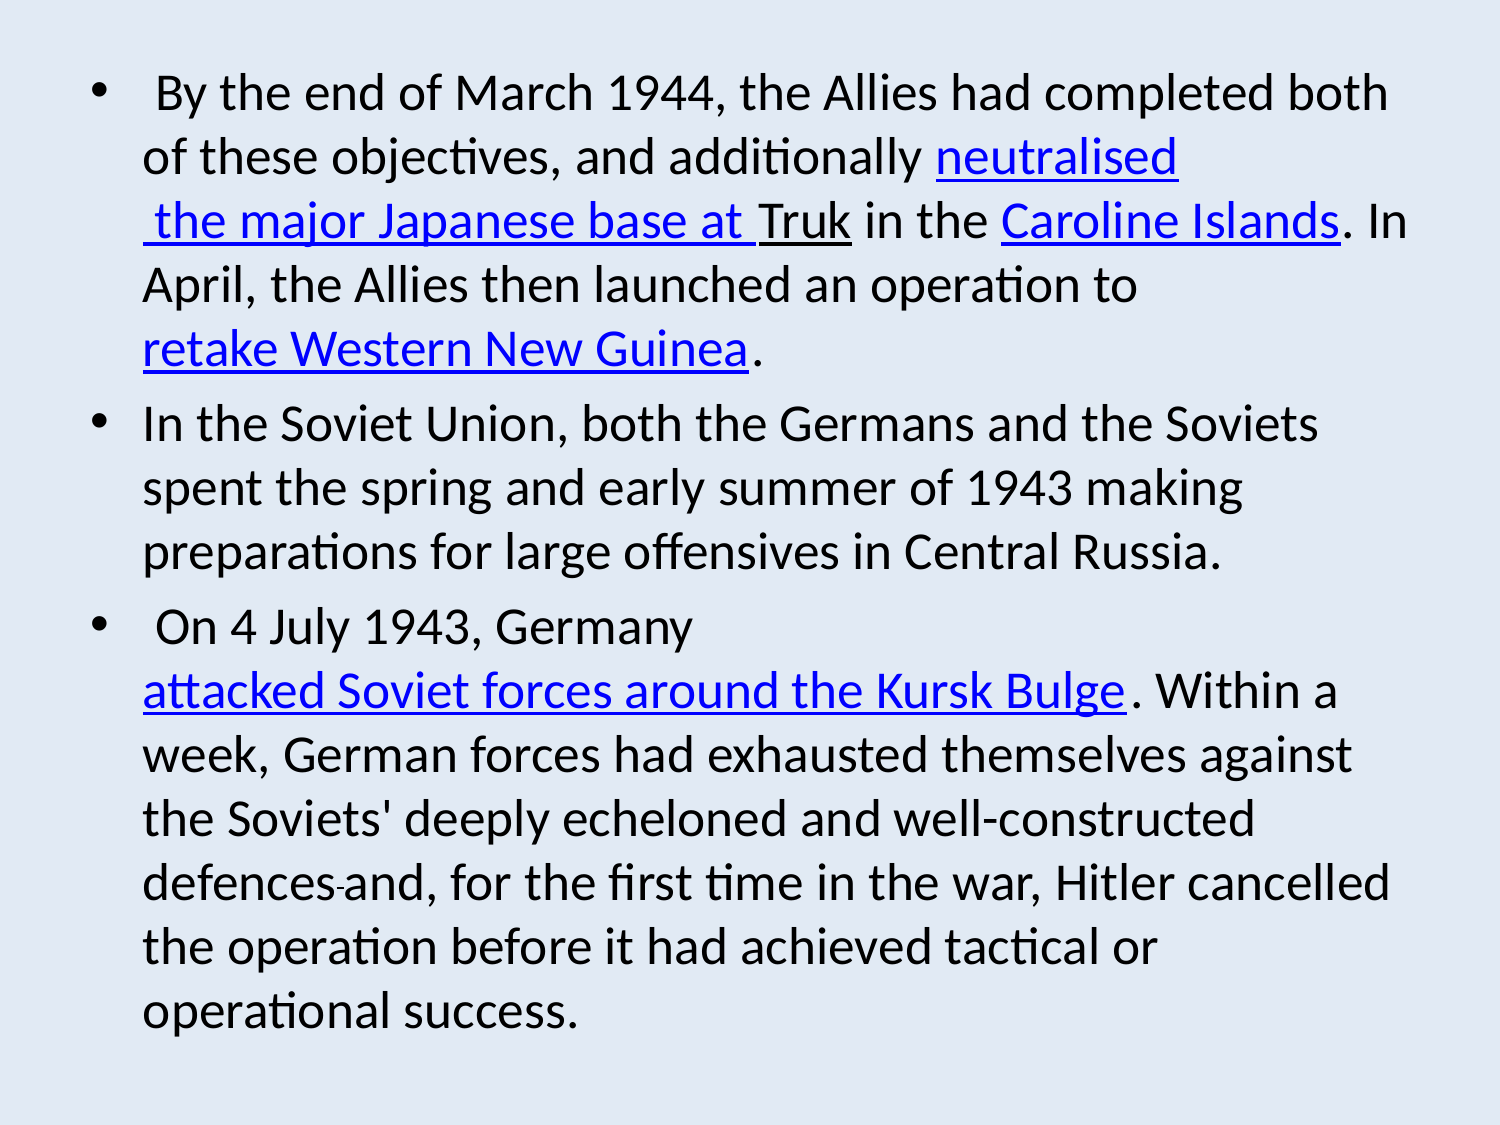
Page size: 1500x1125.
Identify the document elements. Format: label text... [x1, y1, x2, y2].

list By the end of March 1944, the Allies had completed both of these objectives, and additionally neutralised the major Japanese base at Truk in the Caroline Islands. In April, the Allies then launched an operation to retake Western New Guinea. In the Soviet Union, both the Germans and the Soviets spent the spring and early summer of 1943 making preparations for large offensives in Central Russia. On 4 July 1943, Germany attacked Soviet forces around the Kursk Bulge. Within a week, German forces had exhausted themselves against the Soviets' deeply echeloned and well-constructed defences and, for the first time in the war, Hitler cancelled the operation before it had achieved tactical or operational success. [75, 50, 1425, 1063]
